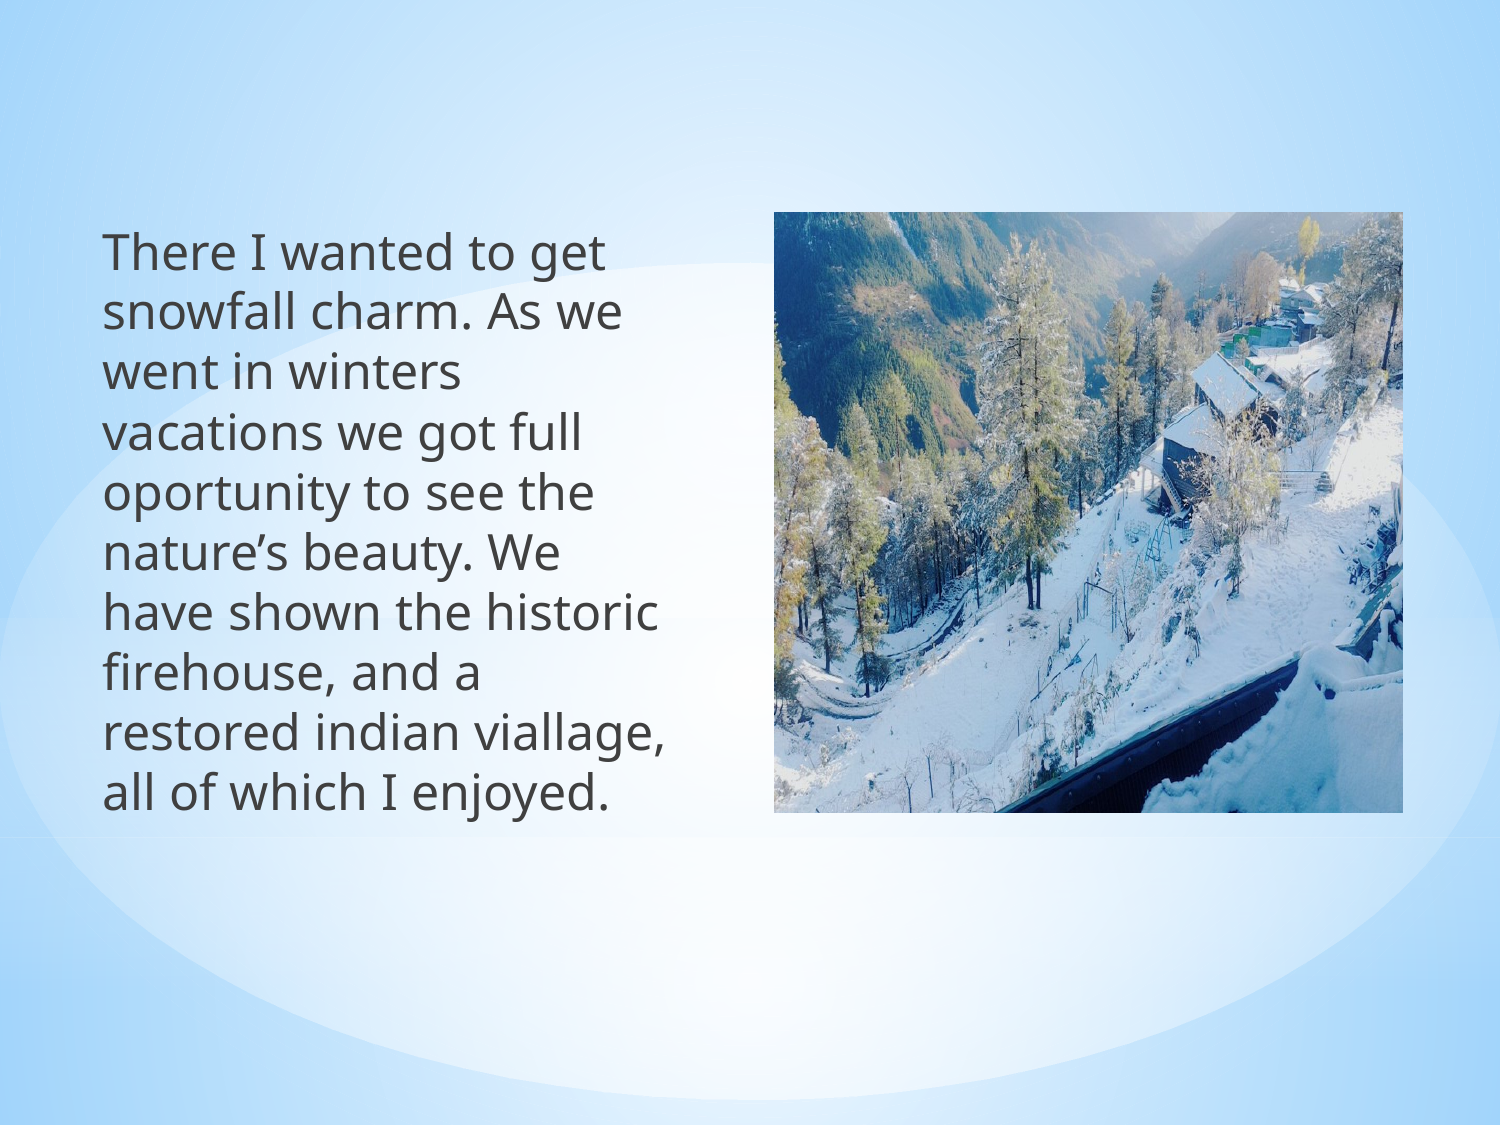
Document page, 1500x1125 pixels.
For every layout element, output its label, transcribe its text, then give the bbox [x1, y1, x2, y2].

list There I wanted to get snowfall charm. As we went in winters vacations we got full oportunity to see the nature’s beauty. We have shown the historic firehouse, and a restored indian viallage, all of which I enjoyed. [87, 212, 700, 963]
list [774, 212, 1403, 813]
